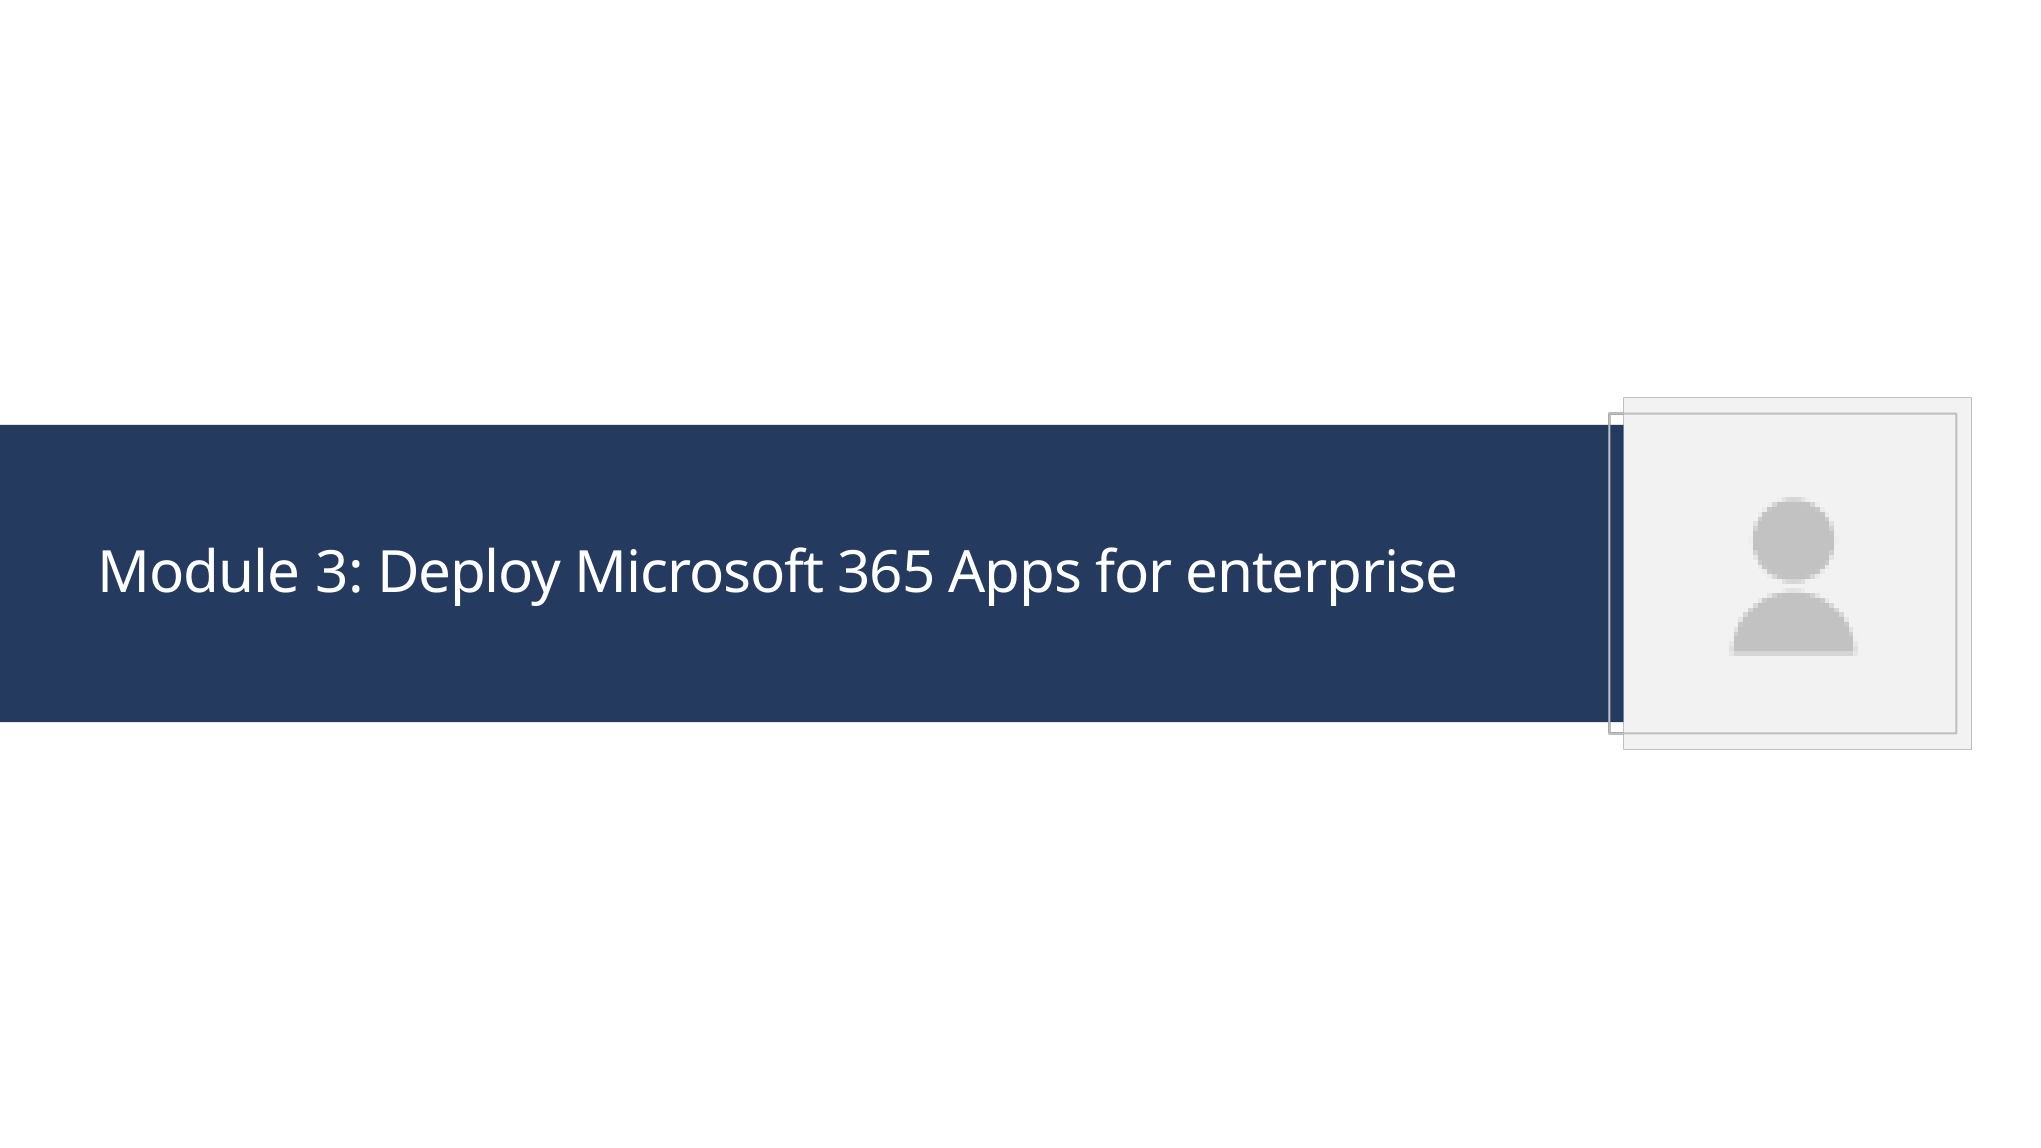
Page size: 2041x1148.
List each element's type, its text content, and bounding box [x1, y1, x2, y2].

picture [0, 0, 2041, 1148]
title Module 3: Deploy Microsoft 365 Apps for enterprise [97, 541, 1580, 606]
